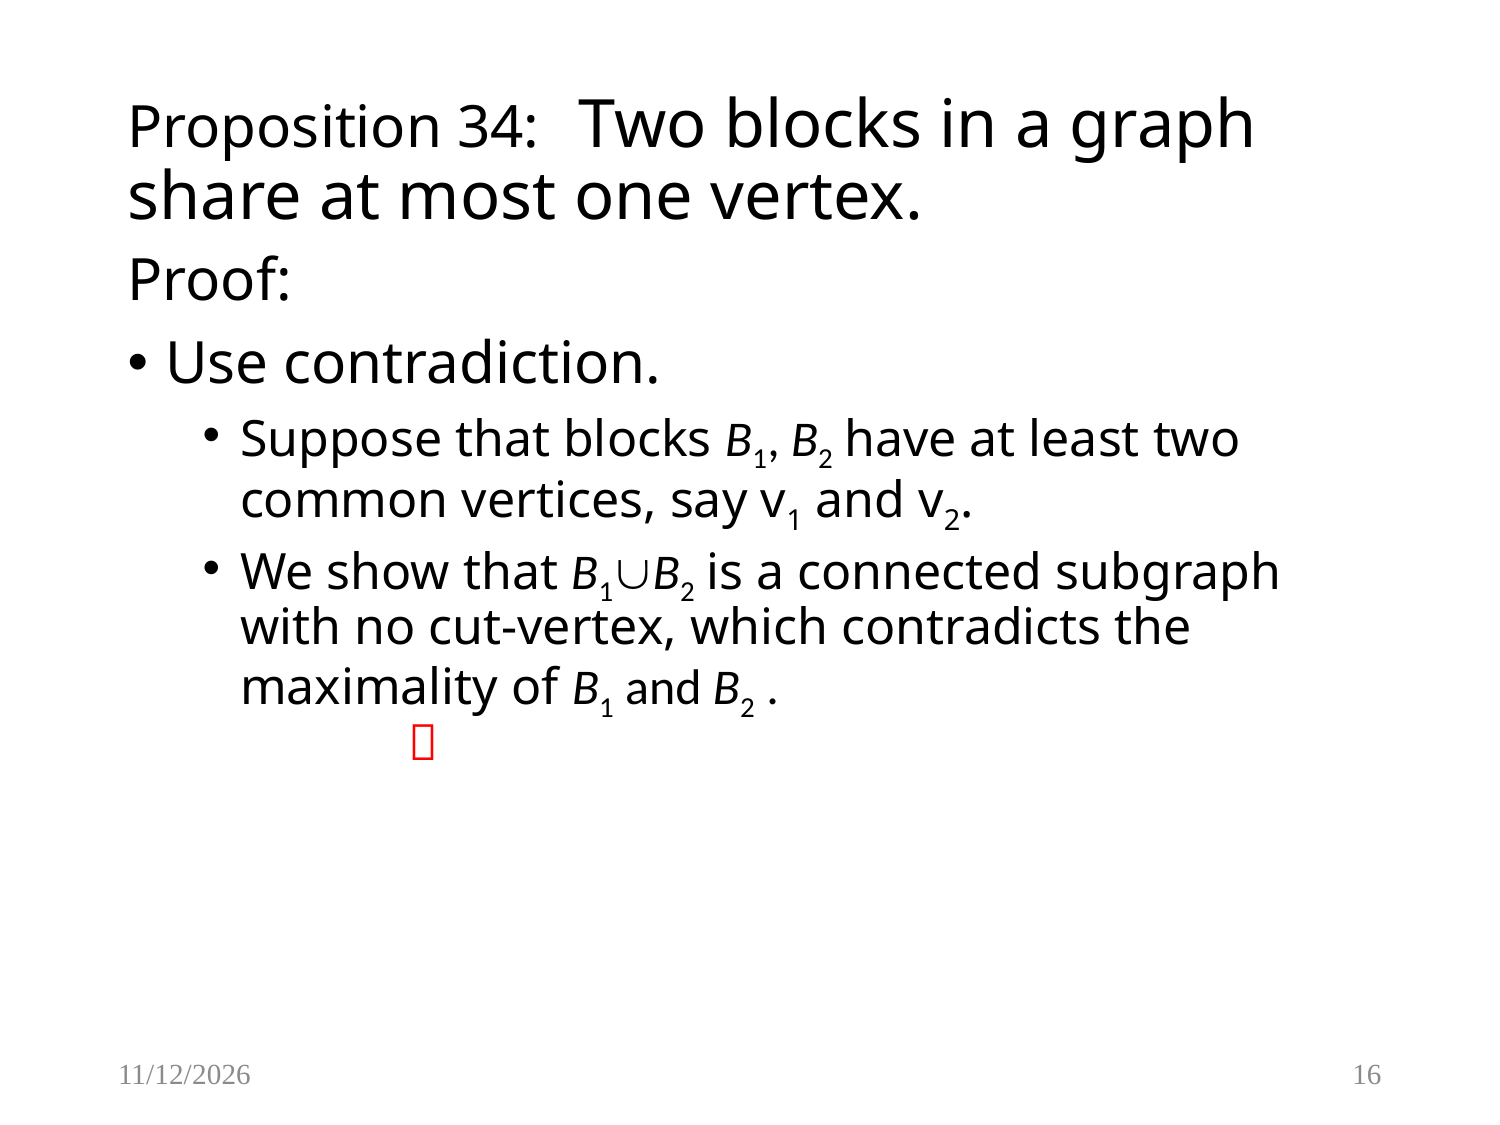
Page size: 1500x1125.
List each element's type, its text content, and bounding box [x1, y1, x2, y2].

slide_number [103, 1042, 441, 1103]
list Proof: Use contradiction. Suppose that blocks B1, B2 have at least two common vertices, say v1 and v2. We show that B1B2 is a connected subgraph with no cut-vertex, which contradicts the maximality of B1 and B2 .  [112, 242, 1388, 864]
slide_number 16 [1059, 1042, 1397, 1103]
title Proposition 34: Two blocks in a graph share at most one vertex. [112, 73, 1388, 242]
